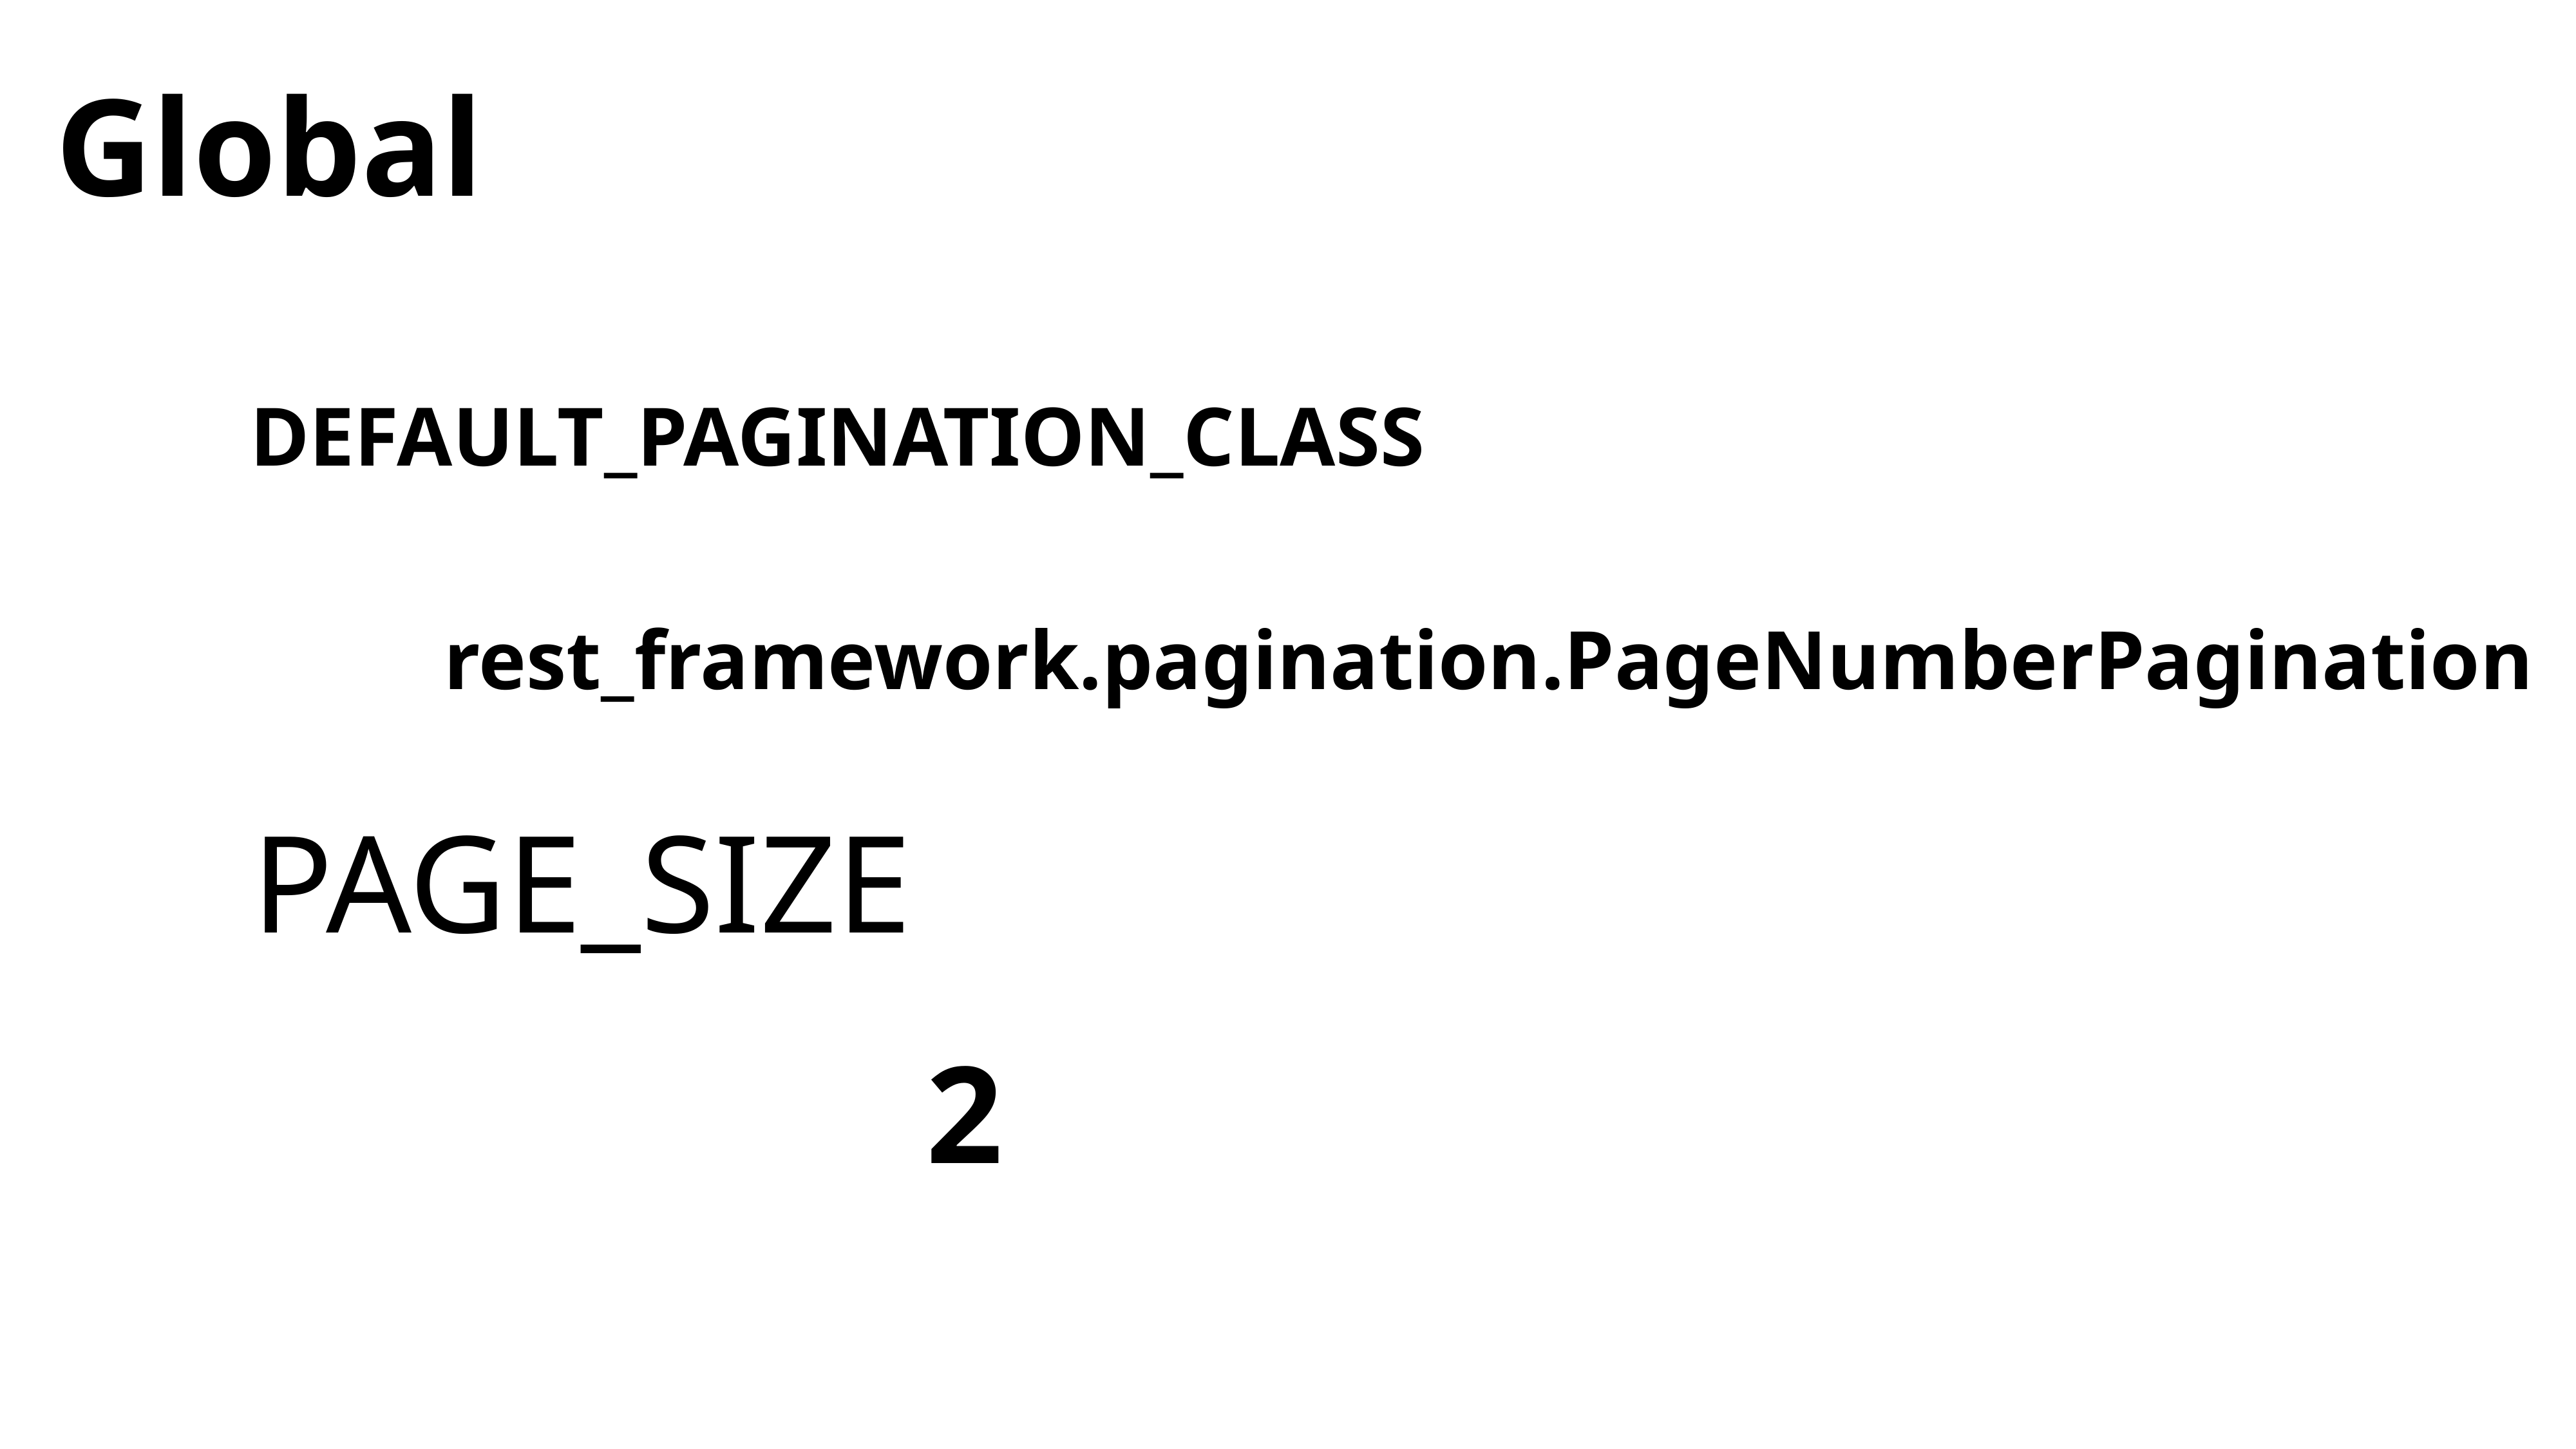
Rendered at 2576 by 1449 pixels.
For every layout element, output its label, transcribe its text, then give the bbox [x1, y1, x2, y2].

text_box Global [50, 57, 489, 229]
text_box 2 [920, 1023, 1009, 1196]
text_box rest_framework.pagination.PageNumberPagination [438, 603, 2541, 711]
text_box PAGE_SIZE [246, 793, 917, 965]
text_box DEFAULT_PAGINATION_CLASS [244, 380, 1431, 488]
